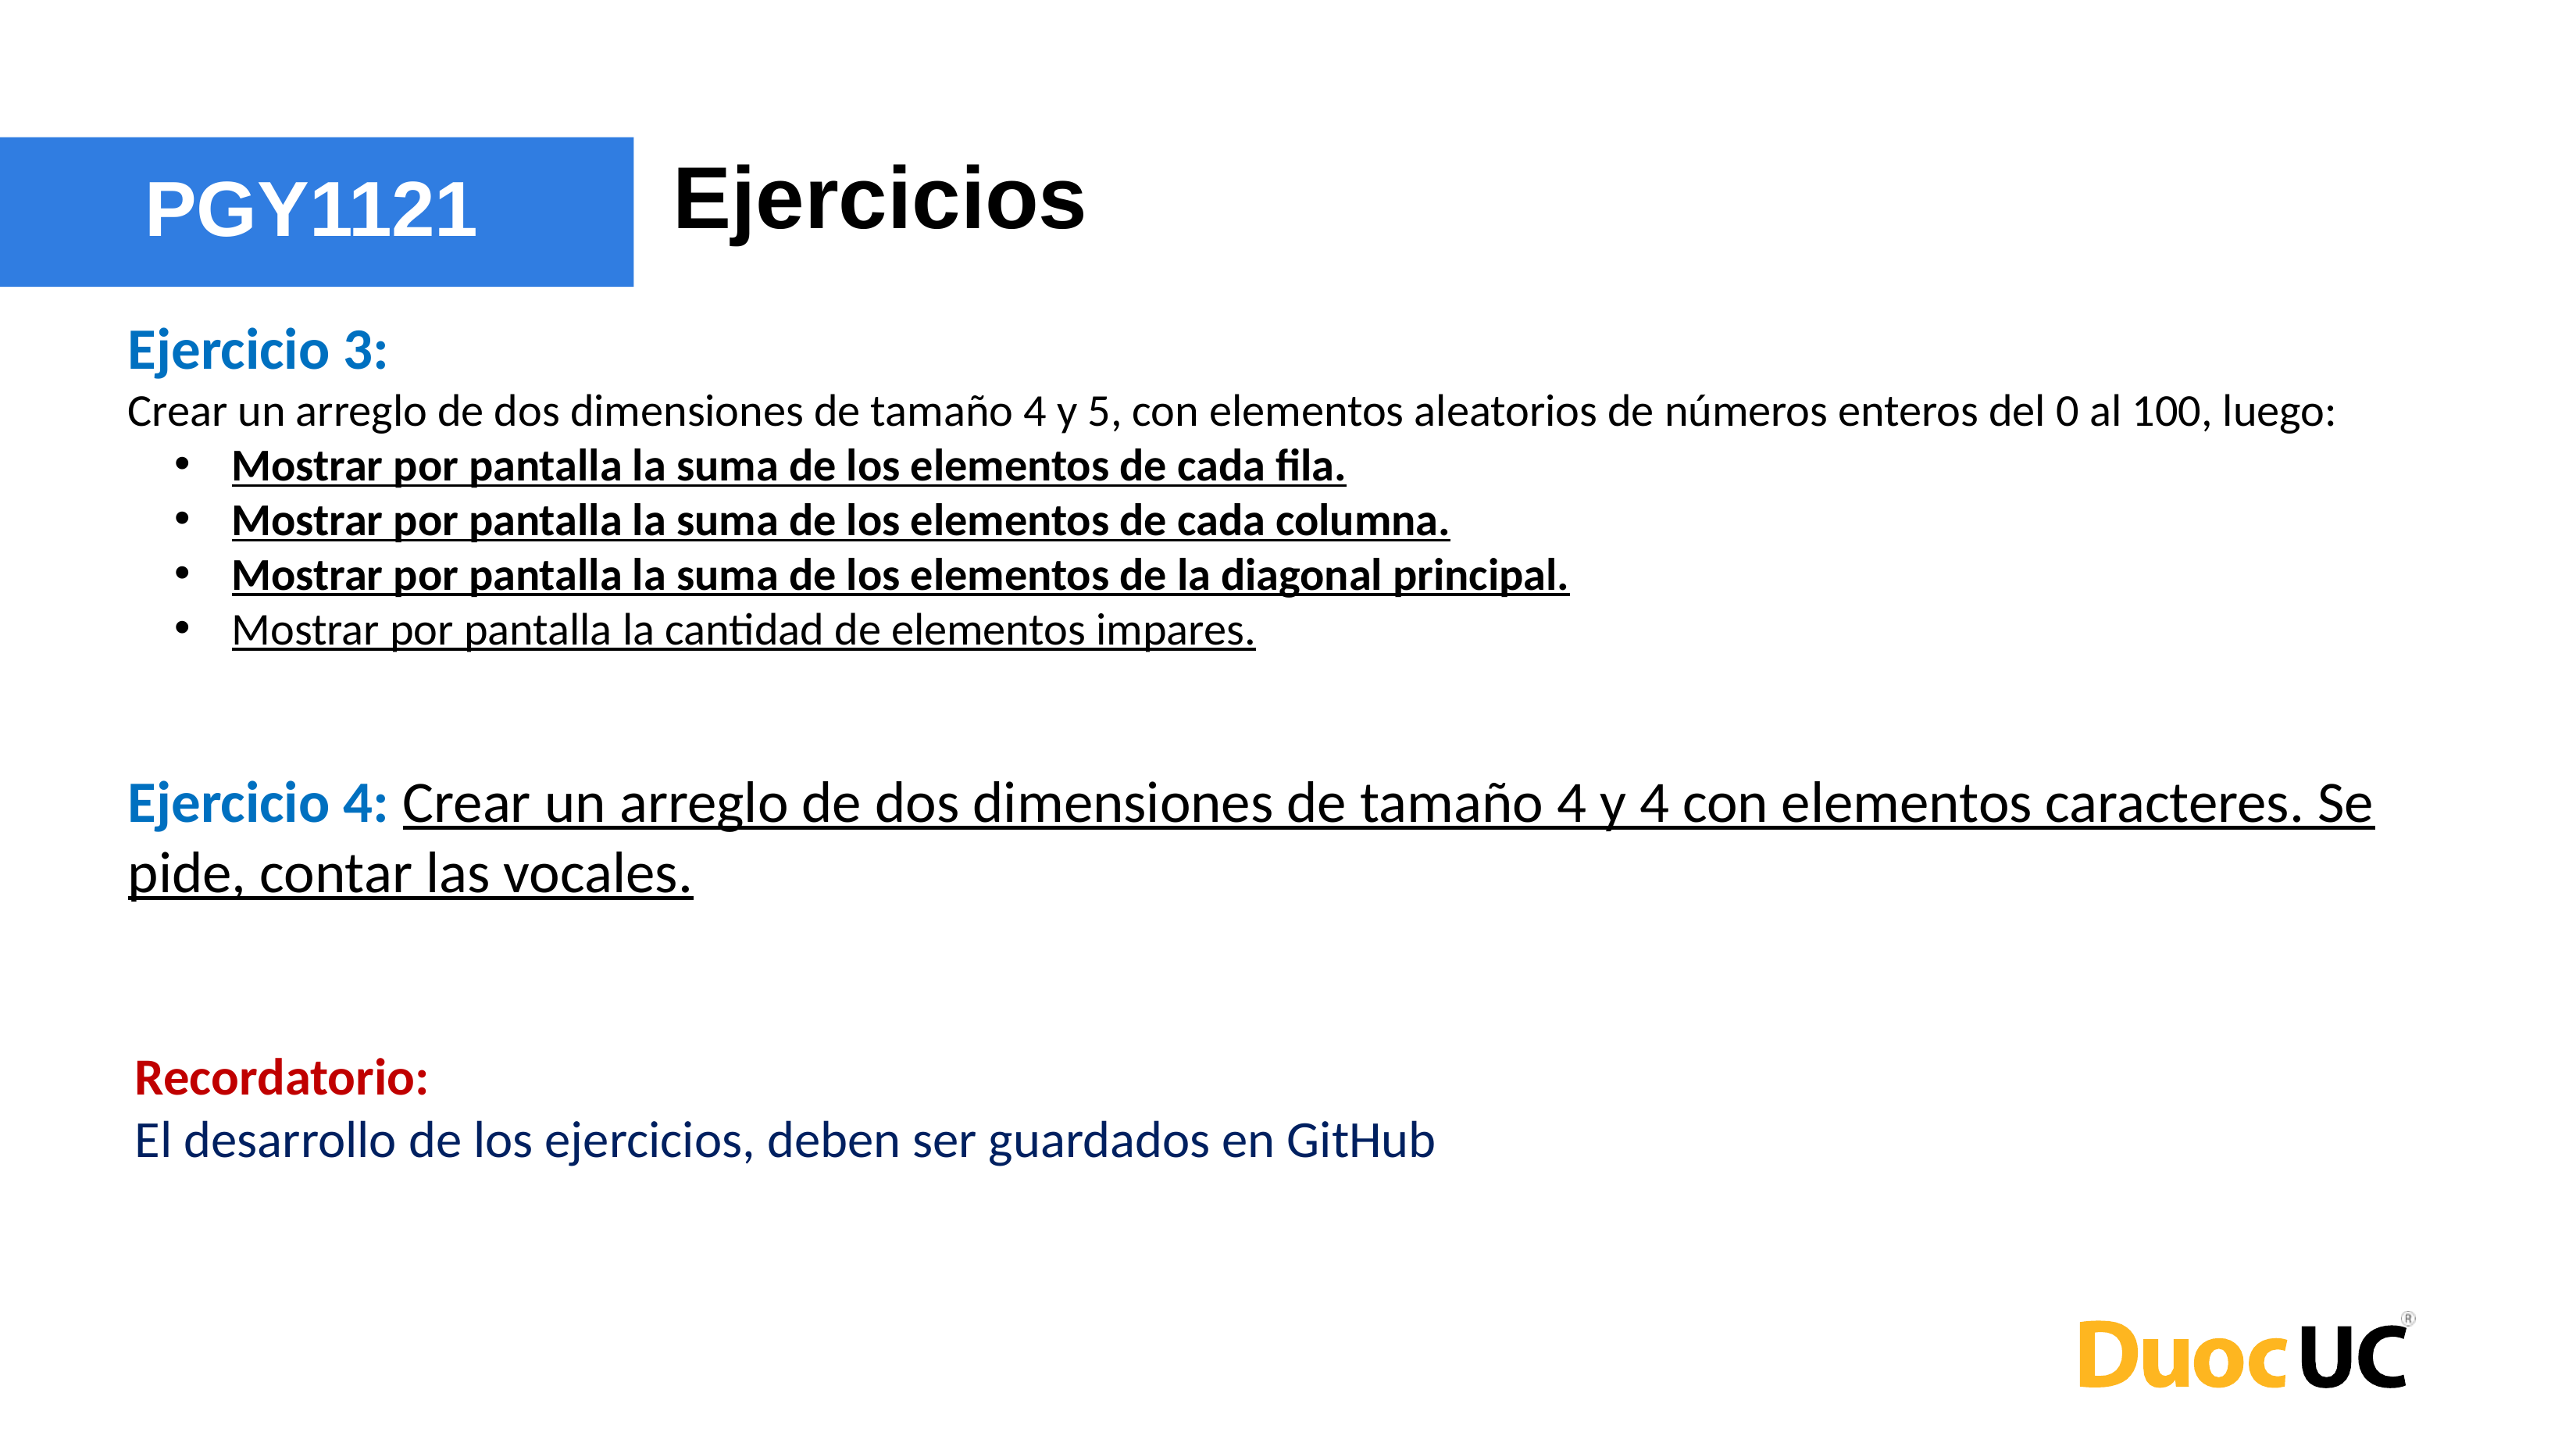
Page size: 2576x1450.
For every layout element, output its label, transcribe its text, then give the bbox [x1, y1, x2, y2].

text_box Ejercicios [673, 141, 2499, 247]
text_box Recordatorio: El desarrollo de los ejercicios, deben ser guardados en GitHub [123, 1037, 1450, 1174]
text_box Ejercicio 3: Crear un arreglo de dos dimensiones de tamaño 4 y 5, con elementos aleatorios de números enteros del 0 al 100, luego: Mostrar por pantalla la suma de los elementos de cada fila. Mostrar por pantalla la suma de los elementos de cada columna. Mostrar por pantalla la suma de los elementos de la diagonal principal. Mostrar por pantalla la cantidad de elementos impares. Ejercicio 4: Crear un arreglo de dos dimensiones de tamaño 4 y 4 con elementos caracteres. Se pide, contar las vocales. [116, 305, 2449, 1066]
list PGY1121 [18, 158, 605, 253]
picture [2401, 1311, 2416, 1327]
